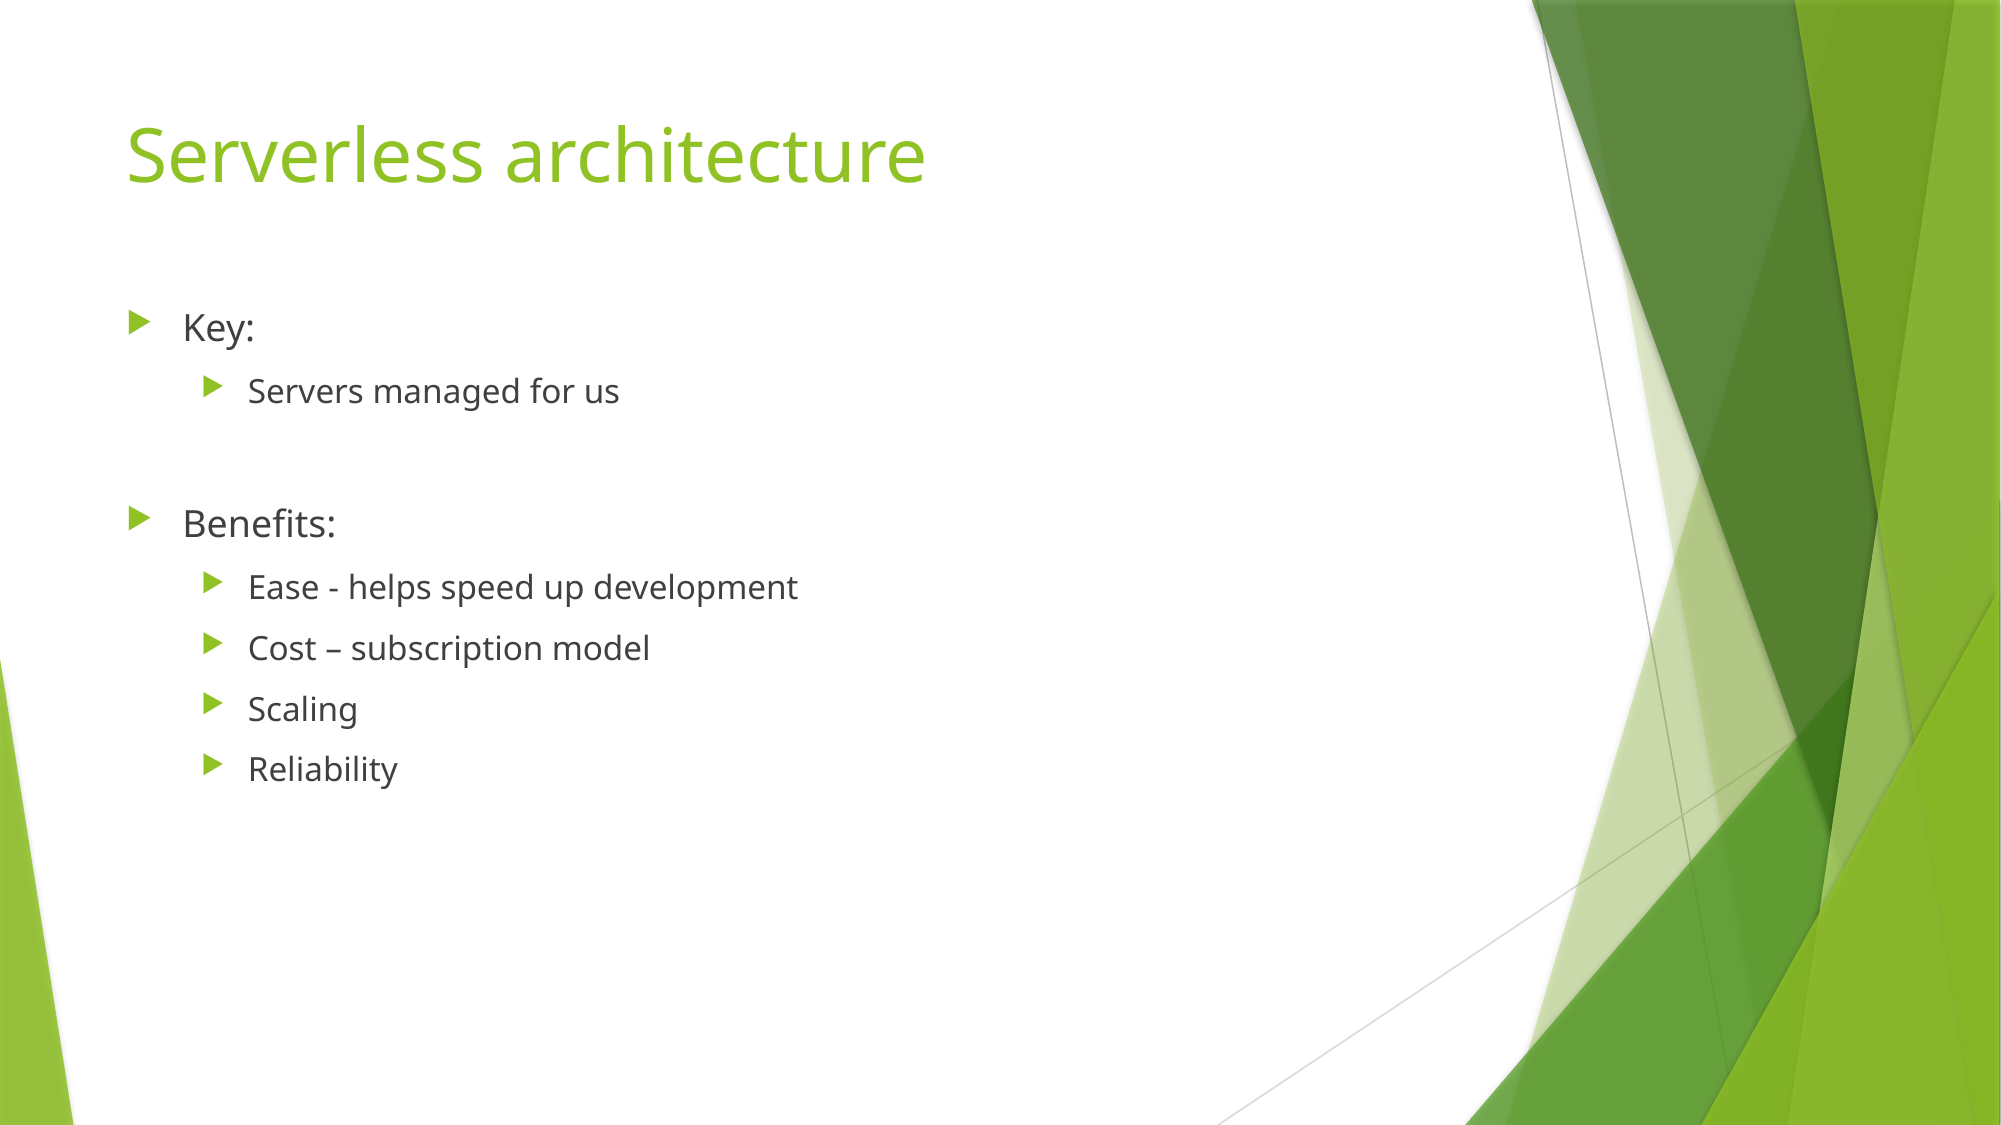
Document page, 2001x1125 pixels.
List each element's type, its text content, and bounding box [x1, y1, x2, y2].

title Serverless architecture [111, 99, 1522, 296]
list Key: Servers managed for us Benefits: Ease - helps speed up development Cost – subscription model Scaling Reliability [111, 296, 1565, 992]
